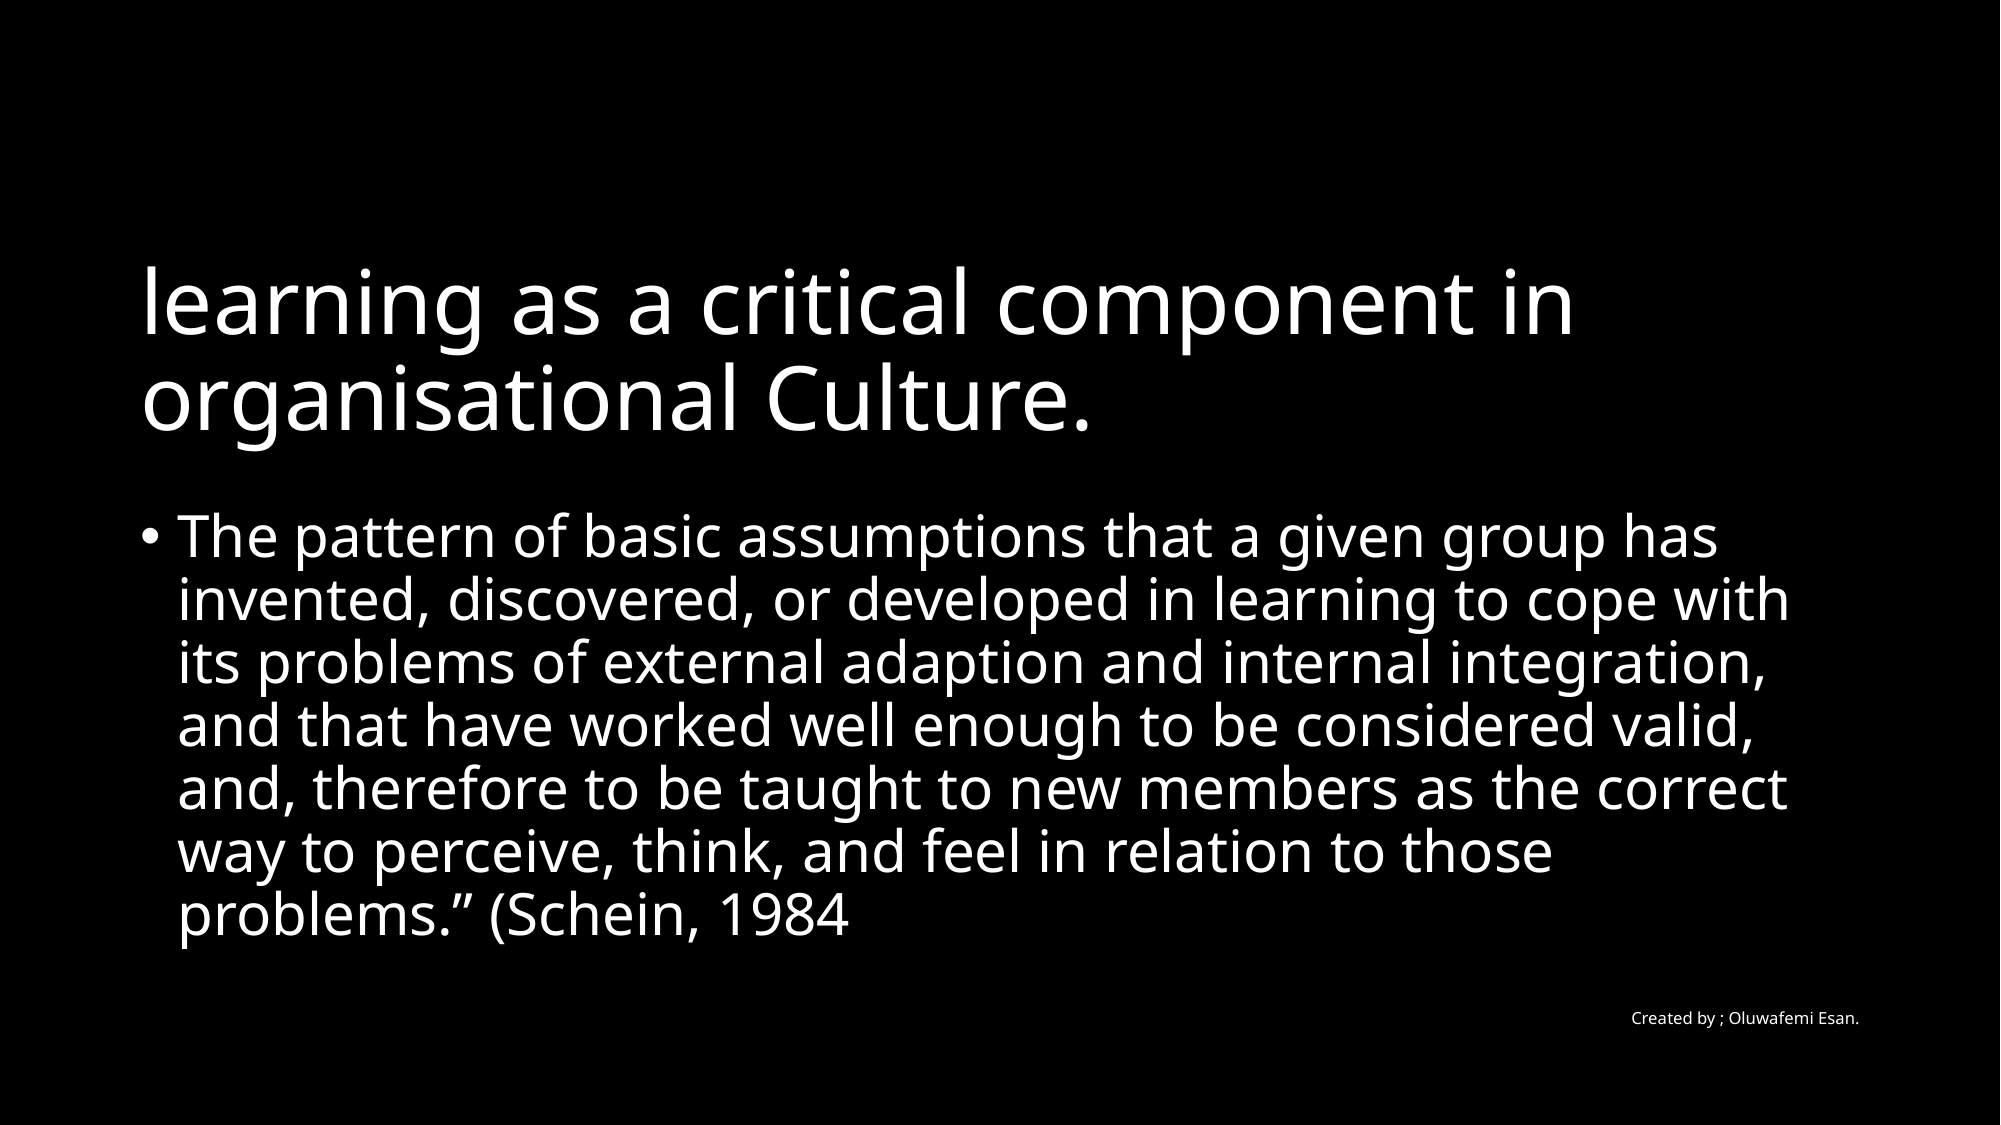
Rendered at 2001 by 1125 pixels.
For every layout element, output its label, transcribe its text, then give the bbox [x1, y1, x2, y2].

title learning as a critical component in organisational Culture. [125, 249, 1625, 458]
footer Created by ; Oluwafemi Esan. [1125, 999, 1875, 1060]
list The pattern of basic assumptions that a given group has invented, discovered, or developed in learning to cope with its problems of external adaption and internal integration, and that have worked well enough to be considered valid, and, therefore to be taught to new members as the correct way to perceive, think, and feel in relation to those problems.” (Schein, 1984 [125, 500, 1875, 1000]
